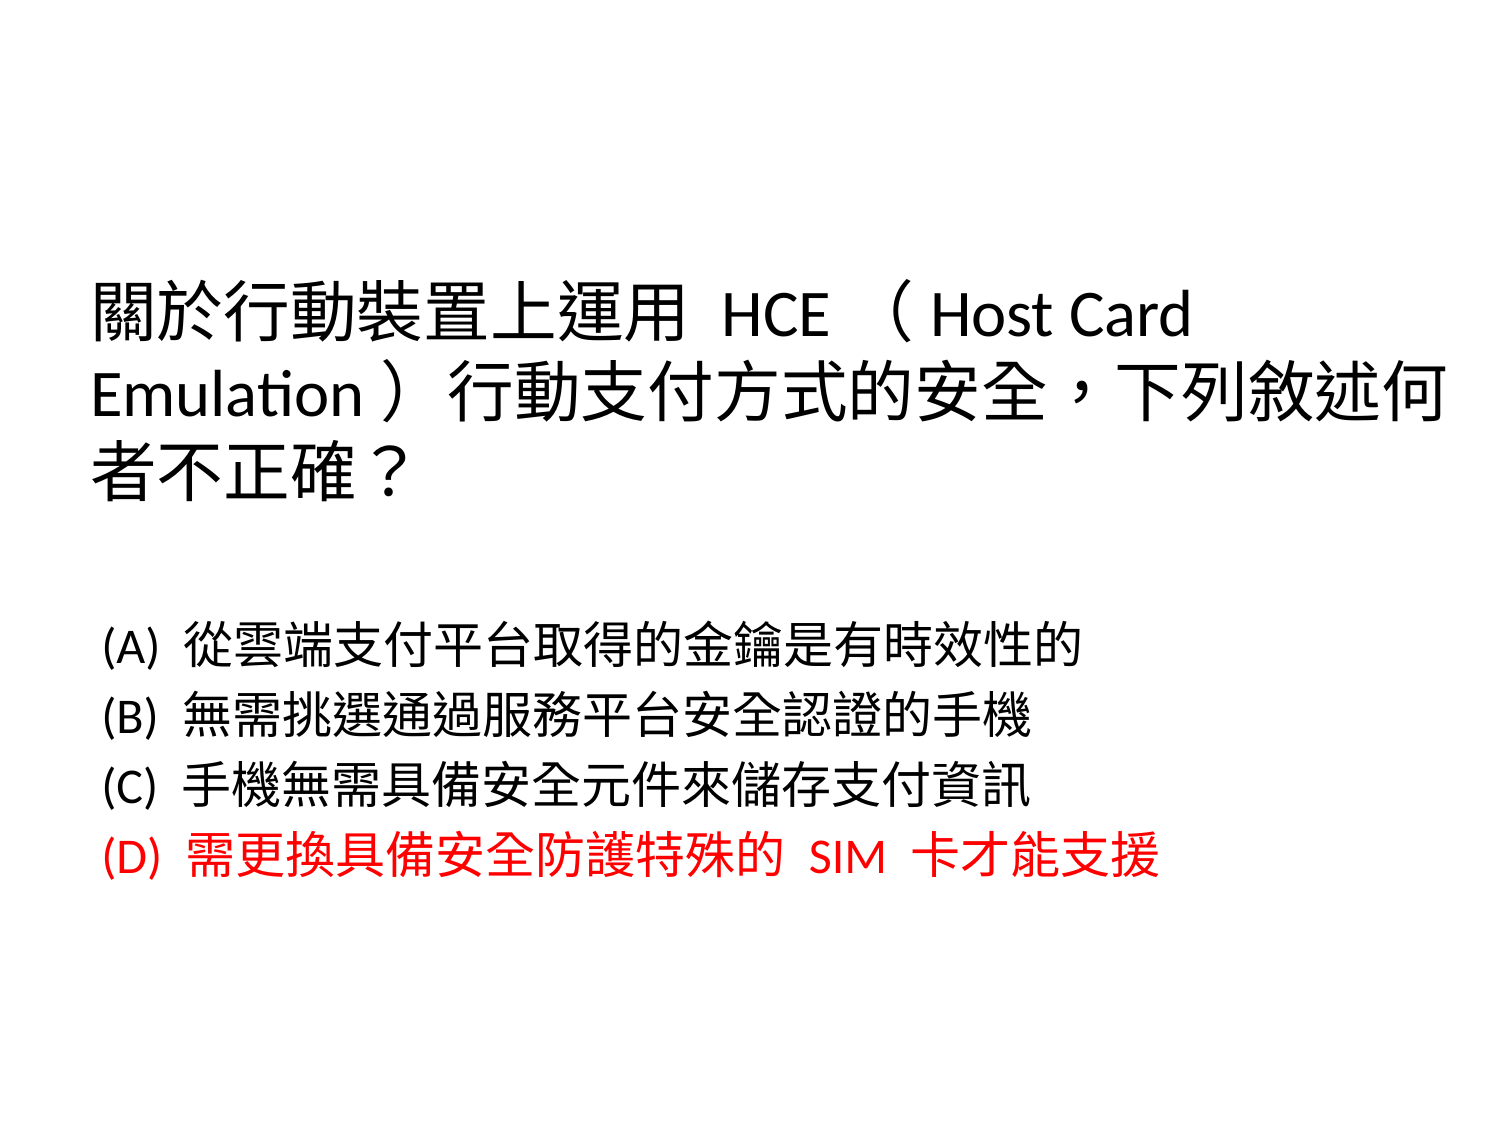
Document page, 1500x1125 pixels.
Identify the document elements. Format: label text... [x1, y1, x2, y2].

list 關於行動裝置上運用 HCE（Host Card Emulation）行動支付方式的安全，下列敘述何者不正確？ (A) 從雲端支付平台取得的金鑰是有時效性的 (B) 無需挑選通過服務平台安全認證的手機 (C) 手機無需具備安全元件來儲存支付資訊 (D) 需更換具備安全防護特殊的 SIM 卡才能支援 [75, 262, 1471, 1047]
